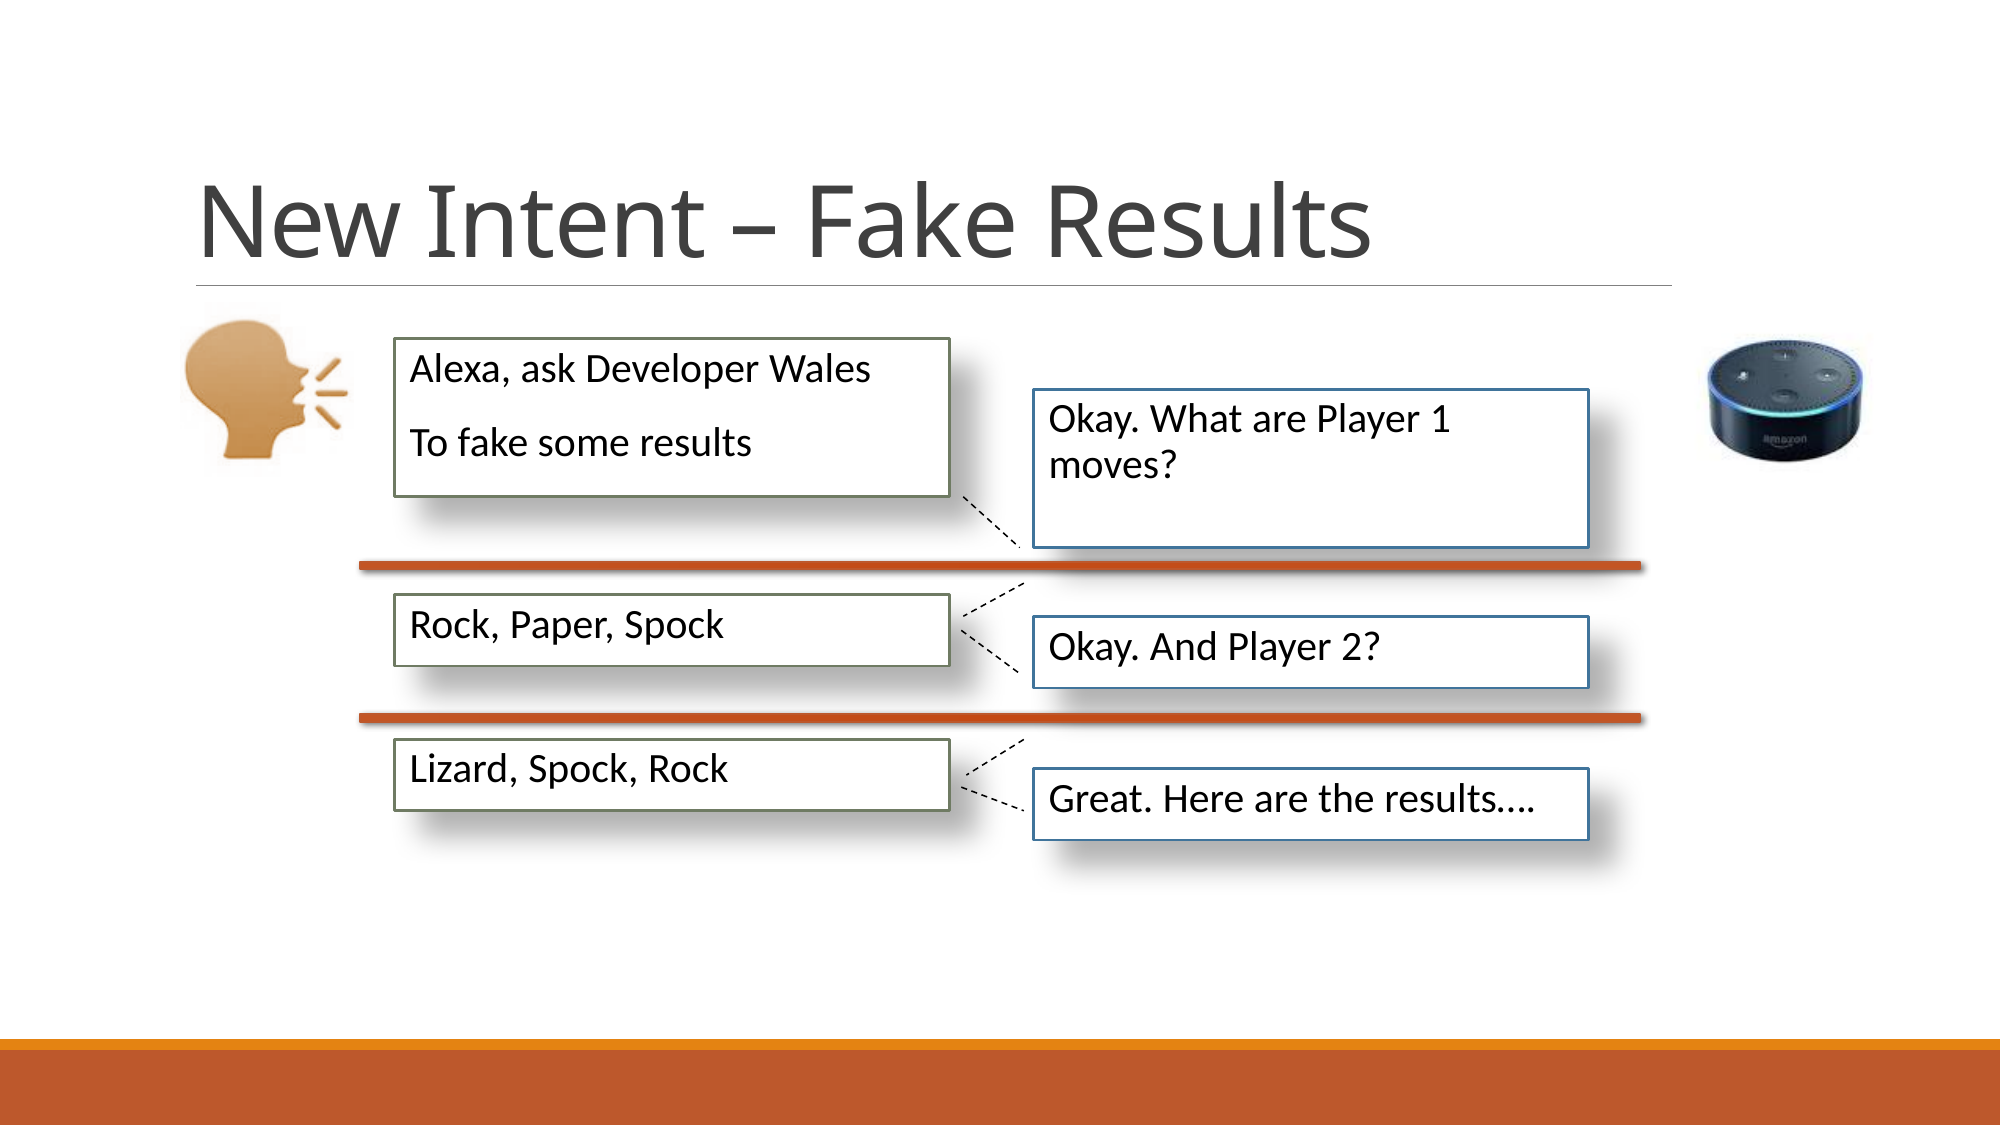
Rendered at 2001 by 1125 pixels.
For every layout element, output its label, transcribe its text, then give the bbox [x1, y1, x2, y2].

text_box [962, 582, 1025, 617]
text_box [359, 561, 1641, 570]
picture [179, 302, 354, 477]
text_box Lizard, Spock, Rock [393, 738, 951, 812]
text_box Great. Here are the results…. [1032, 767, 1590, 841]
text_box Rock, Paper, Spock [393, 593, 951, 667]
text_box [359, 713, 1641, 723]
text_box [960, 629, 1021, 675]
title New Intent – Fake Results [180, 47, 1830, 285]
text_box Okay. What are Player 1 moves? [1032, 388, 1590, 549]
list Alexa, ask Developer Wales To fake some results [393, 337, 951, 498]
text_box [960, 786, 1025, 812]
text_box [965, 738, 1025, 776]
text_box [962, 496, 1021, 549]
picture [1671, 284, 1900, 512]
text_box Okay. And Player 2? [1032, 615, 1590, 689]
